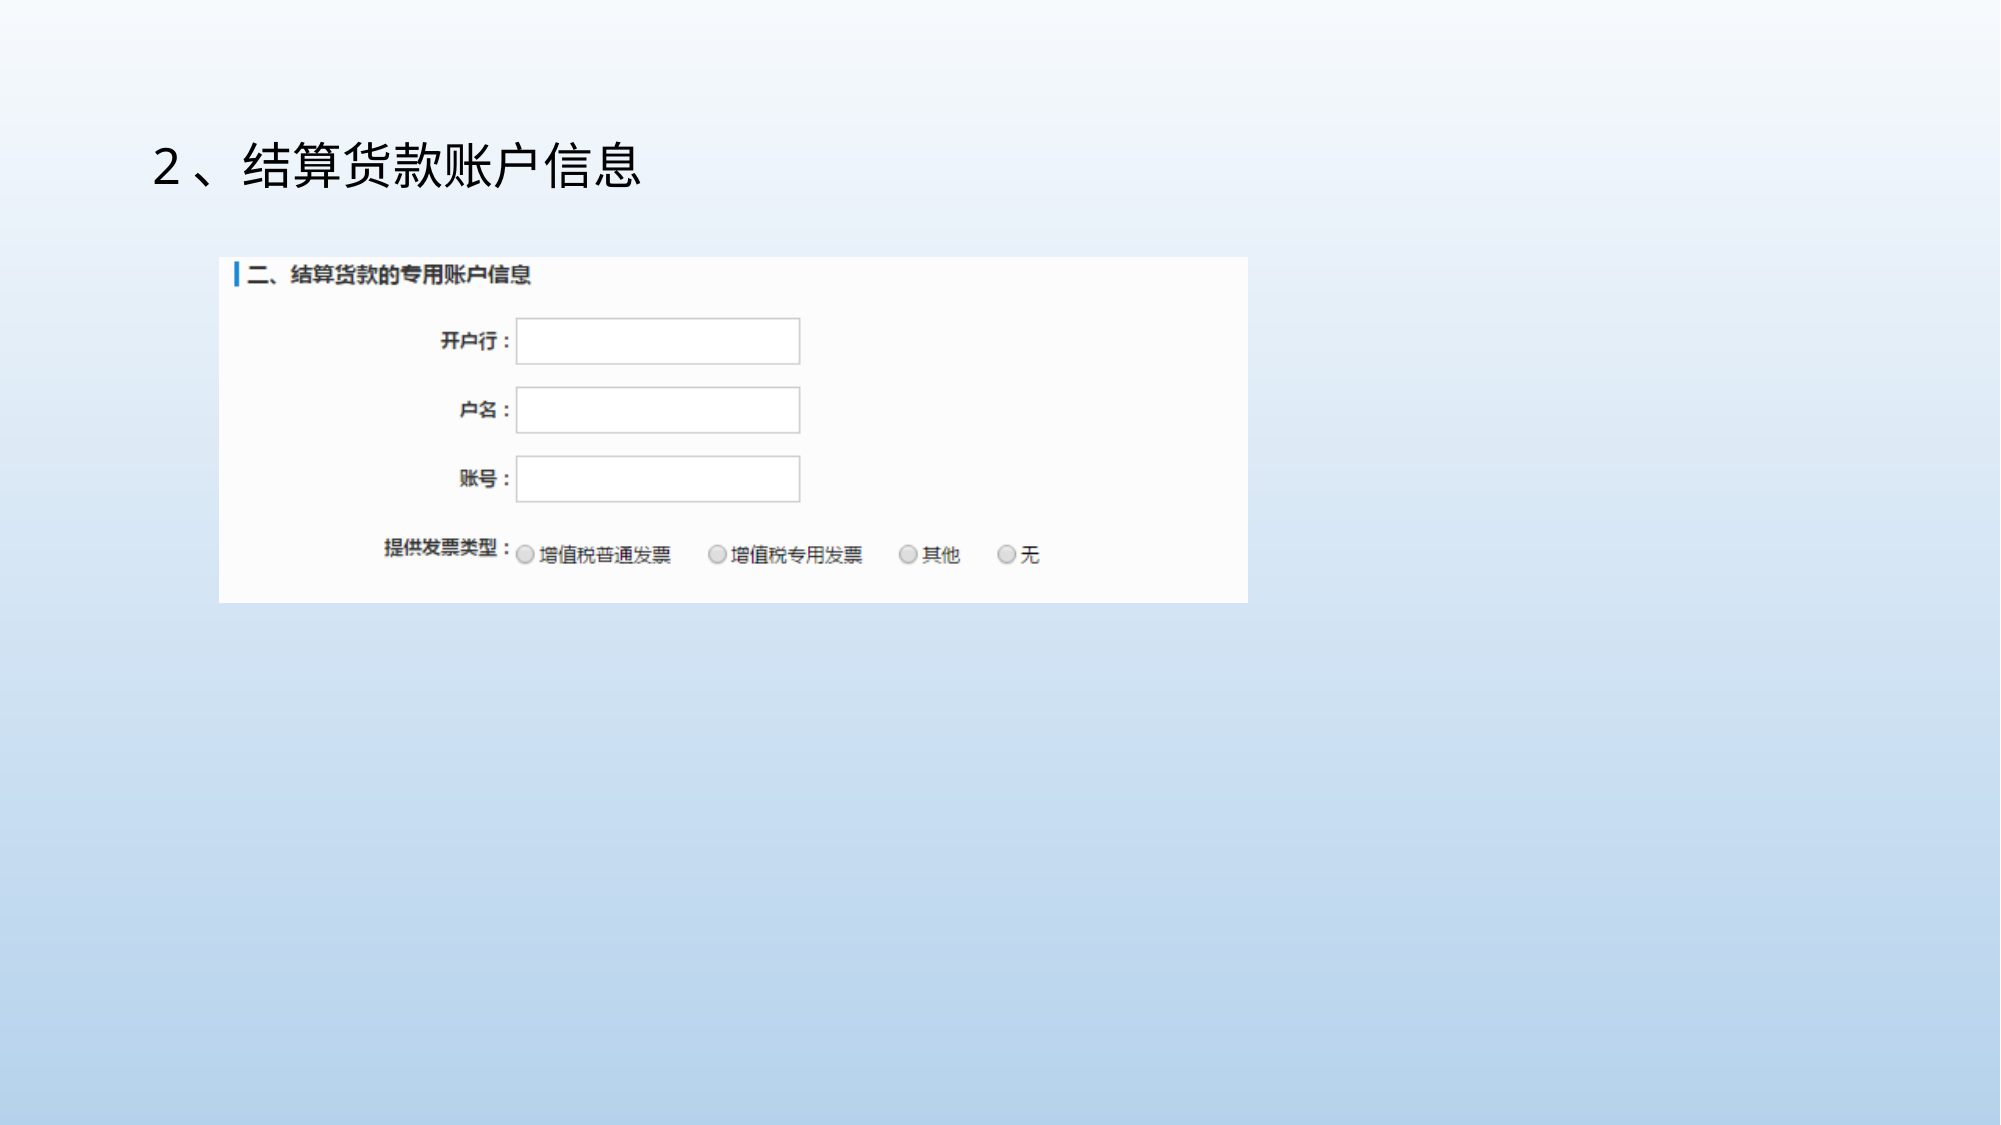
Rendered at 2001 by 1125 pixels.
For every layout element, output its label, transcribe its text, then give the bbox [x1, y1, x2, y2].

picture [219, 257, 1248, 603]
title 2、结算货款账户信息 [137, 59, 1863, 278]
